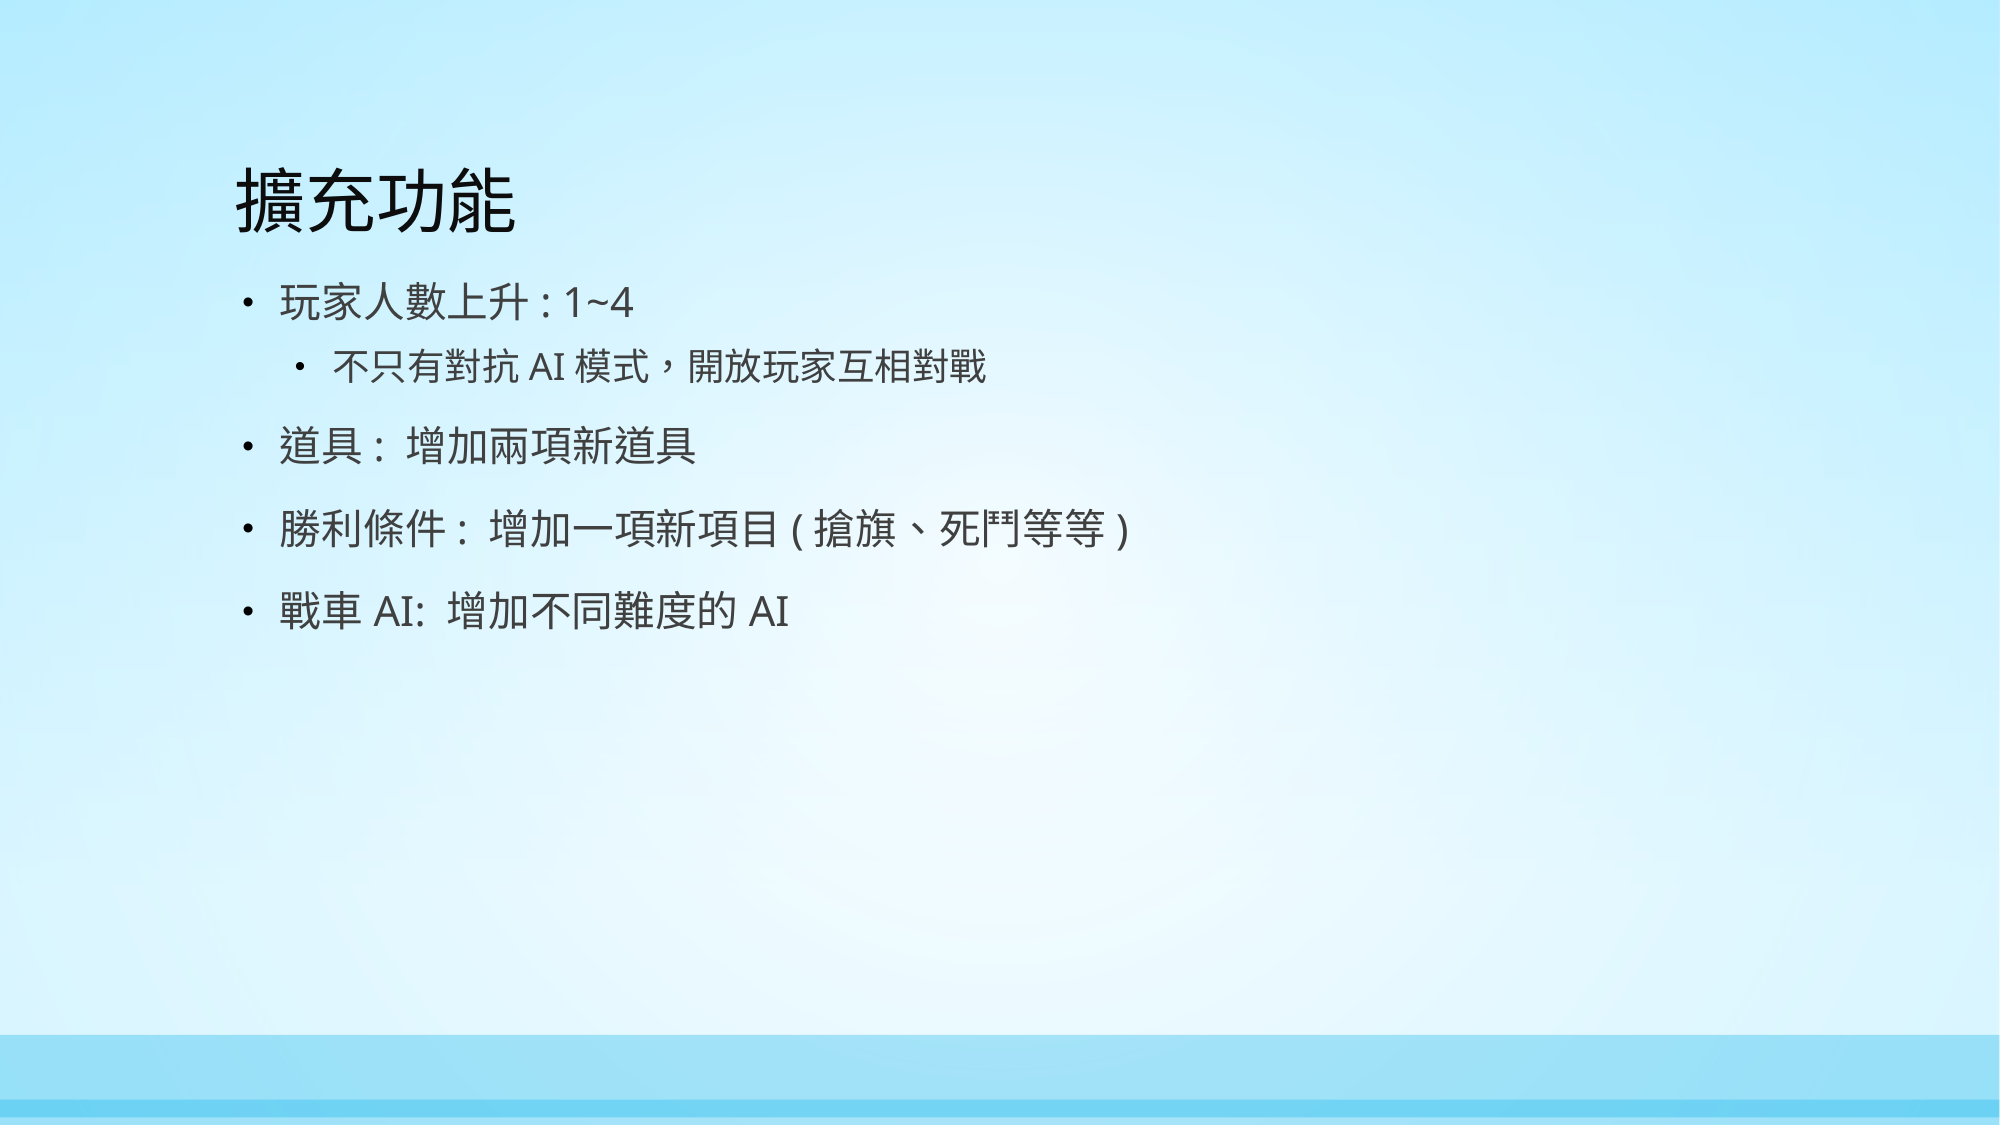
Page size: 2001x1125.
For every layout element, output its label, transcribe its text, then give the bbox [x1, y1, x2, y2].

title 擴充功能 [219, 71, 1780, 251]
list 玩家人數上升: 1~4 不只有對抗AI模式，開放玩家互相對戰 道具: 增加兩項新道具 勝利條件: 增加一項新項目(搶旗、死鬥等等) 戰車AI: 增加不同難度的AI [219, 274, 1780, 987]
